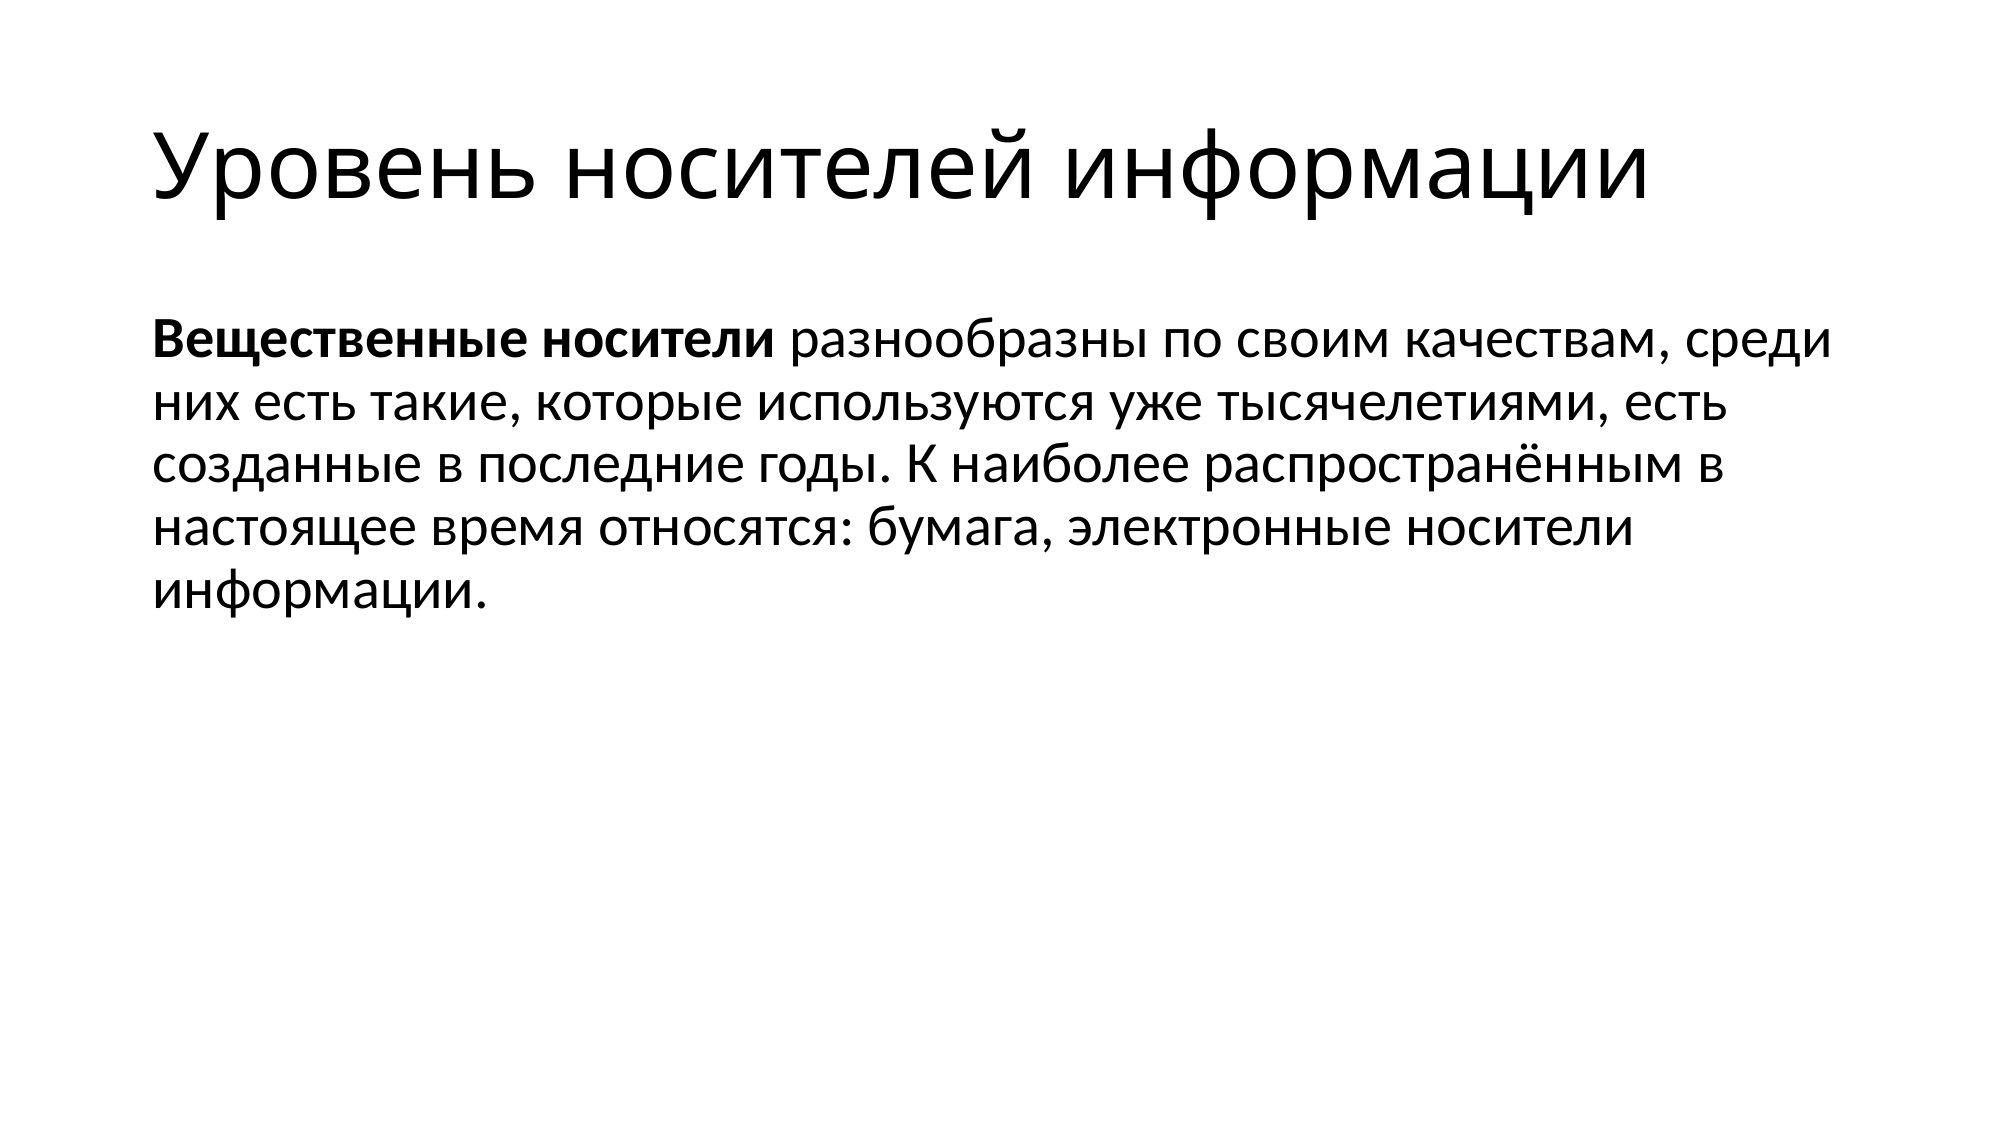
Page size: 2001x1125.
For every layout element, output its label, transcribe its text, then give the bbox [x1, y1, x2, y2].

title Уровень носителей информации [137, 59, 1863, 278]
list Вещественные носители разнообразны по своим качествам, среди них есть такие, которые используются уже тысячелетиями, есть созданные в последние годы. К наиболее распространённым в настоящее время относятся: бумага, электронные носители информации. [137, 299, 1863, 1014]
